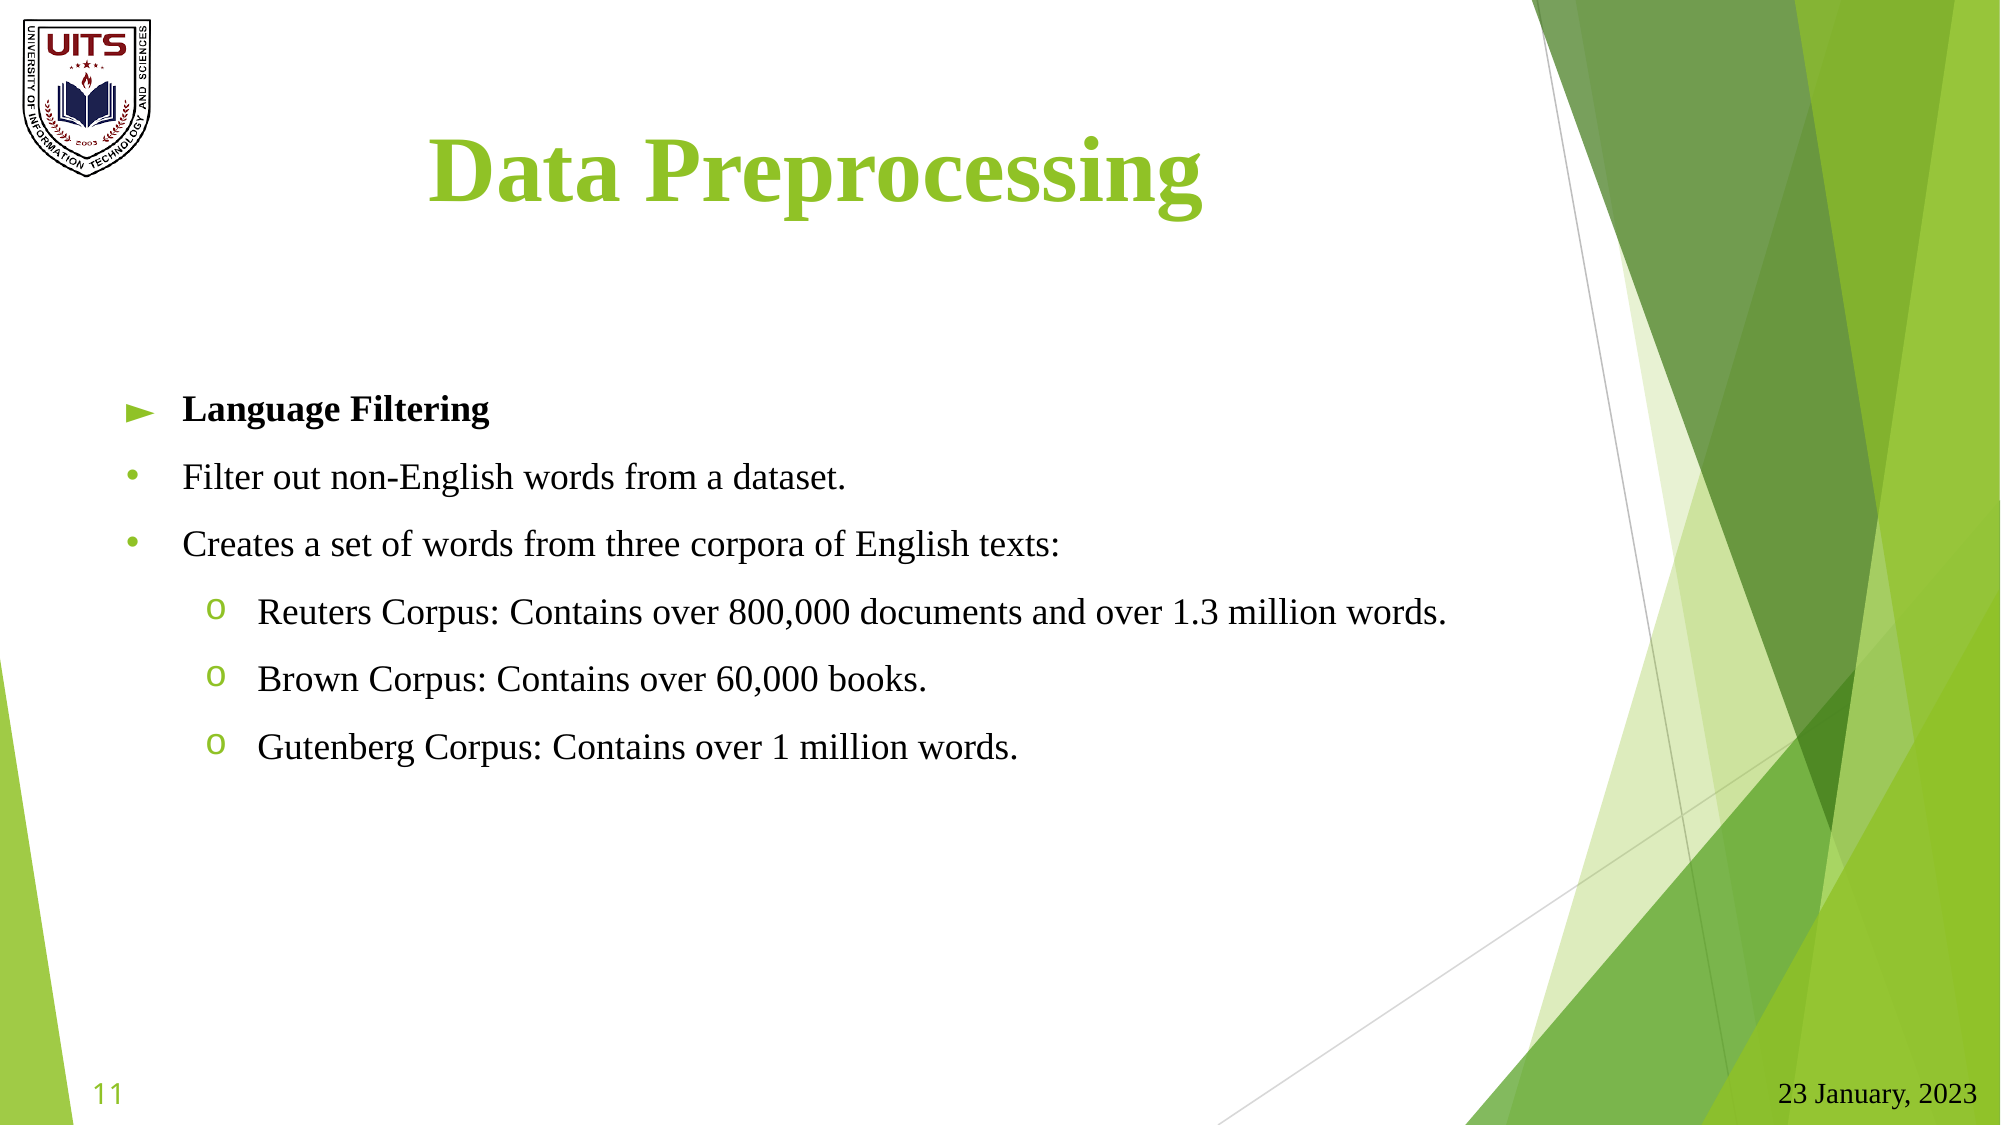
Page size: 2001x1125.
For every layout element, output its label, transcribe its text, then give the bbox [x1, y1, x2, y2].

list Language Filtering Filter out non-English words from a dataset. Creates a set of words from three corpora of English texts: Reuters Corpus: Contains over 800,000 documents and over 1.3 million words. Brown Corpus: Contains over 60,000 books. Gutenberg Corpus: Contains over 1 million words. [111, 354, 1522, 992]
text_box 11 [76, 1067, 527, 1118]
picture [0, 10, 175, 185]
text_box 23 January, 2023 [1507, 1059, 2000, 1125]
title Data Preprocessing [111, 99, 1522, 317]
